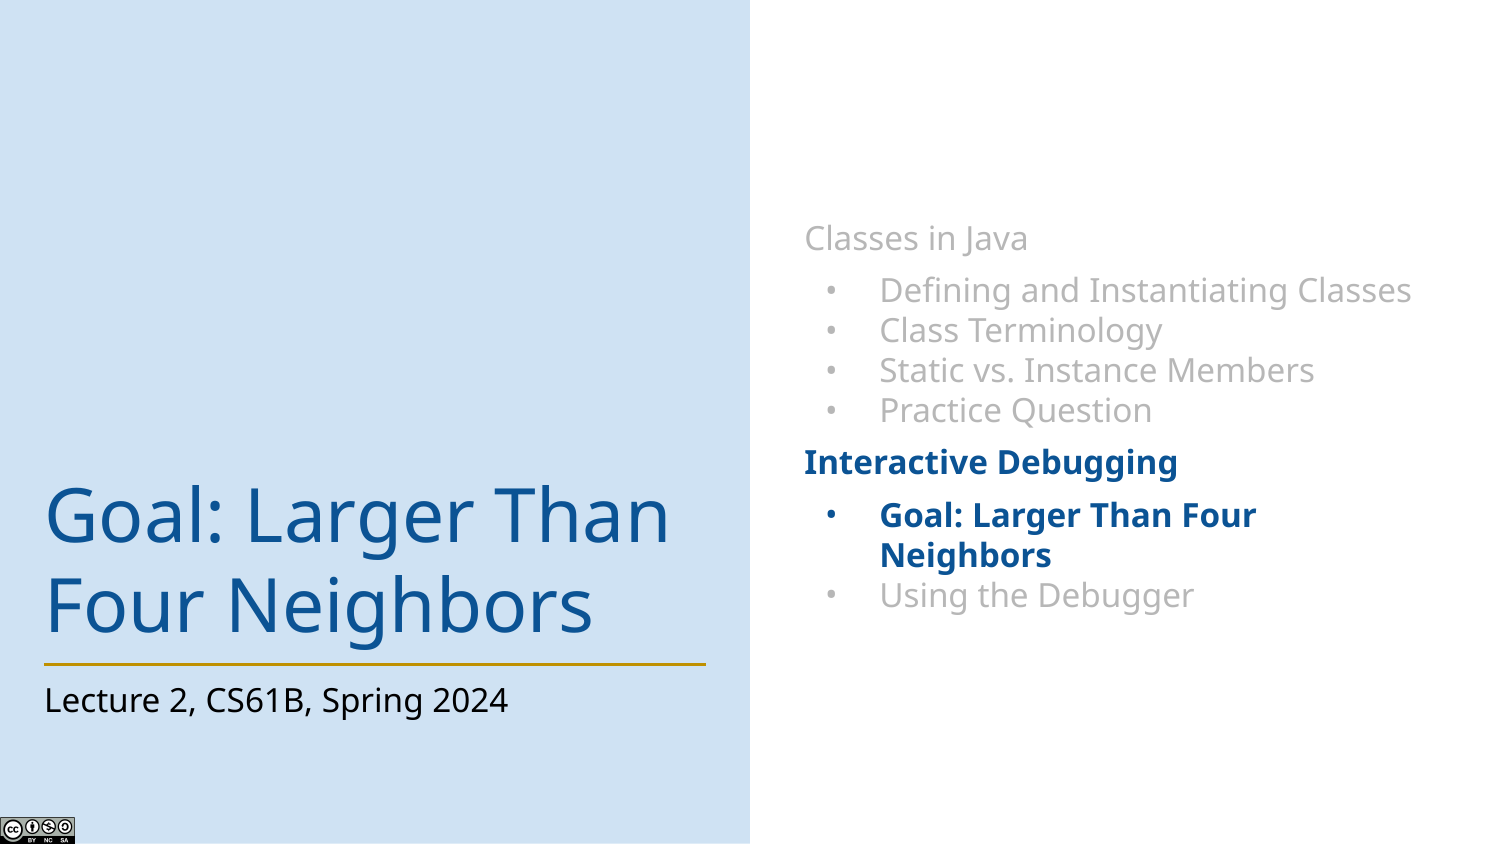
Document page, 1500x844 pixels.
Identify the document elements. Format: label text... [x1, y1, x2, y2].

subtitle Lecture 2, CS61B, Spring 2024 [29, 667, 712, 732]
list Classes in Java Defining and Instantiating Classes Class Terminology Static vs. Instance Members Practice Question Interactive Debugging Goal: Larger Than Four Neighbors Using the Debugger [789, 65, 1446, 765]
title Goal: Larger Than Four Neighbors [29, 328, 692, 663]
picture [0, 817, 75, 844]
